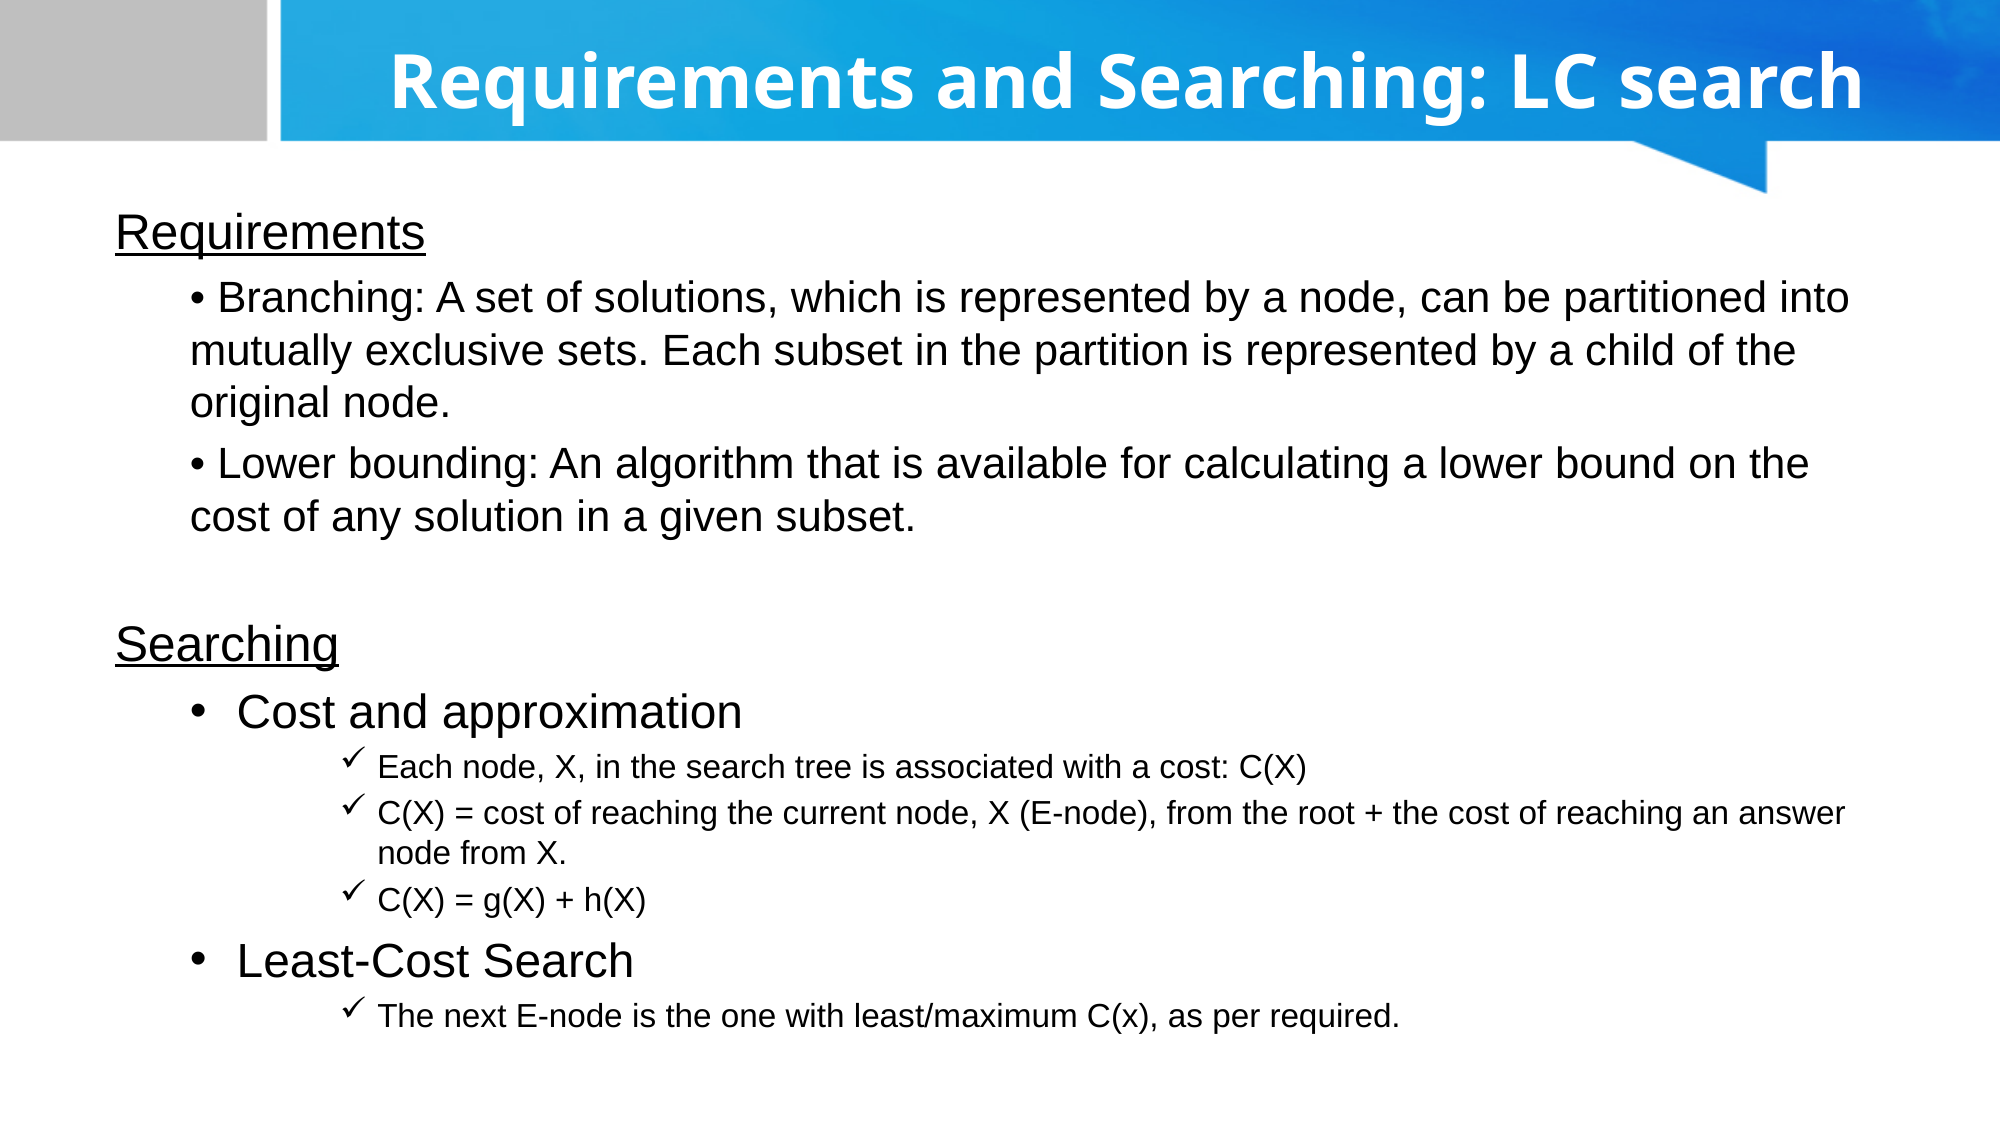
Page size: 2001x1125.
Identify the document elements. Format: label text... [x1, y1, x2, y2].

picture [0, 0, 2000, 1125]
title Requirements and Searching: LC search [99, 30, 1901, 127]
list Requirements • Branching: A set of solutions, which is represented by a node, can be partitioned into mutually exclusive sets. Each subset in the partition is represented by a child of the original node. • Lower bounding: An algorithm that is available for calculating a lower bound on the cost of any solution in a given subset. Searching Cost and approximation Each node, X, in the search tree is associated with a cost: C(X) C(X) = cost of reaching the current node, X (E-node), from the root + the cost of reaching an answer node from X. C(X) = g(X) + h(X) Least-Cost Search The next E-node is the one with least/maximum C(x), as per required. [99, 192, 1901, 1086]
